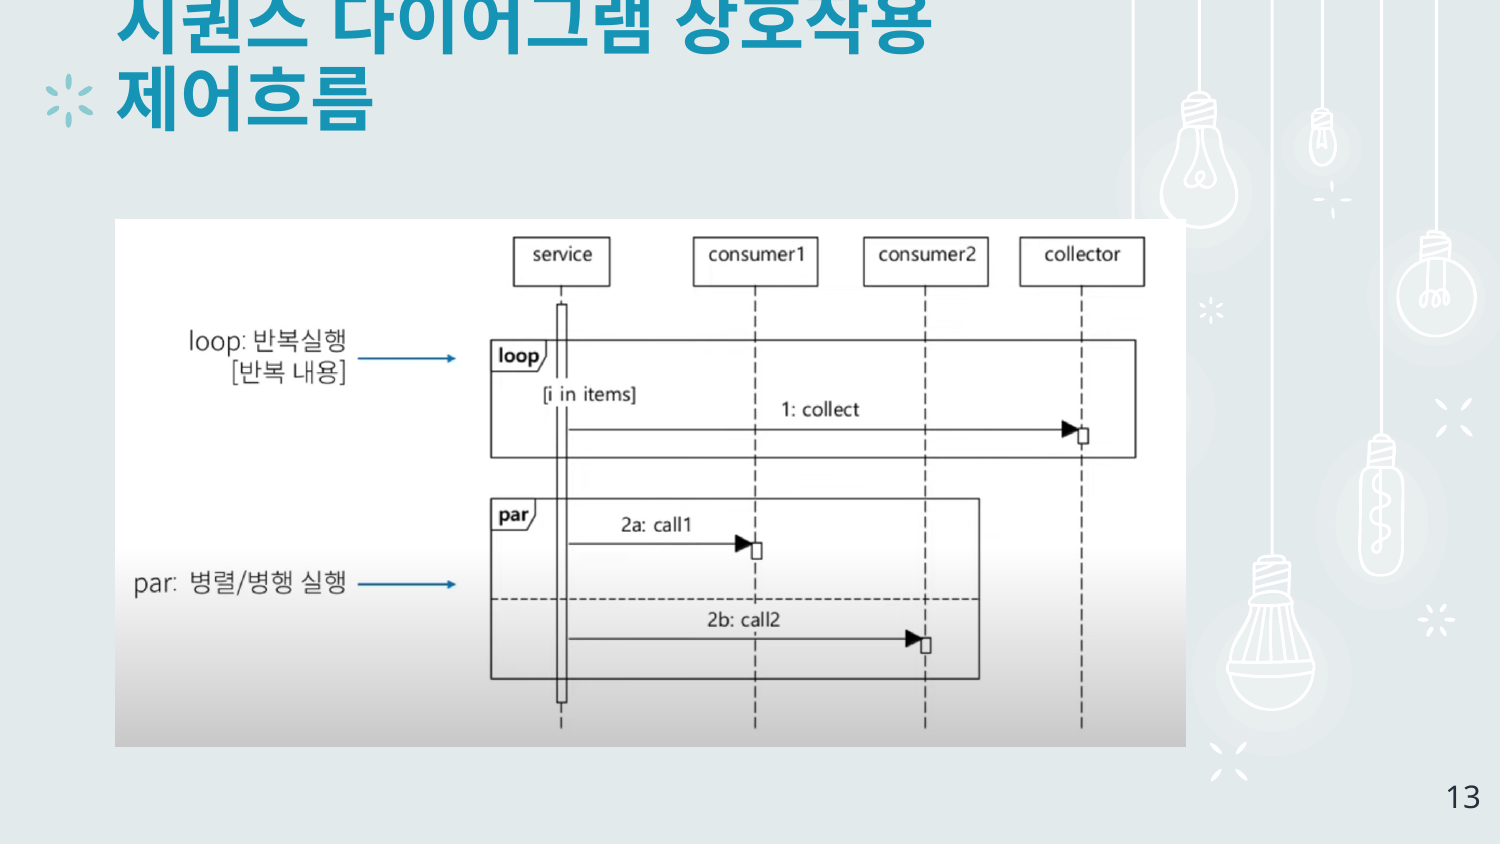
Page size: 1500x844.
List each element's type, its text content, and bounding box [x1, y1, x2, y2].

picture [115, 219, 1187, 748]
slide_number 13 [1426, 766, 1482, 832]
title 시퀀스 다이어그램 상호작용 제어흐름 [115, 63, 1135, 141]
